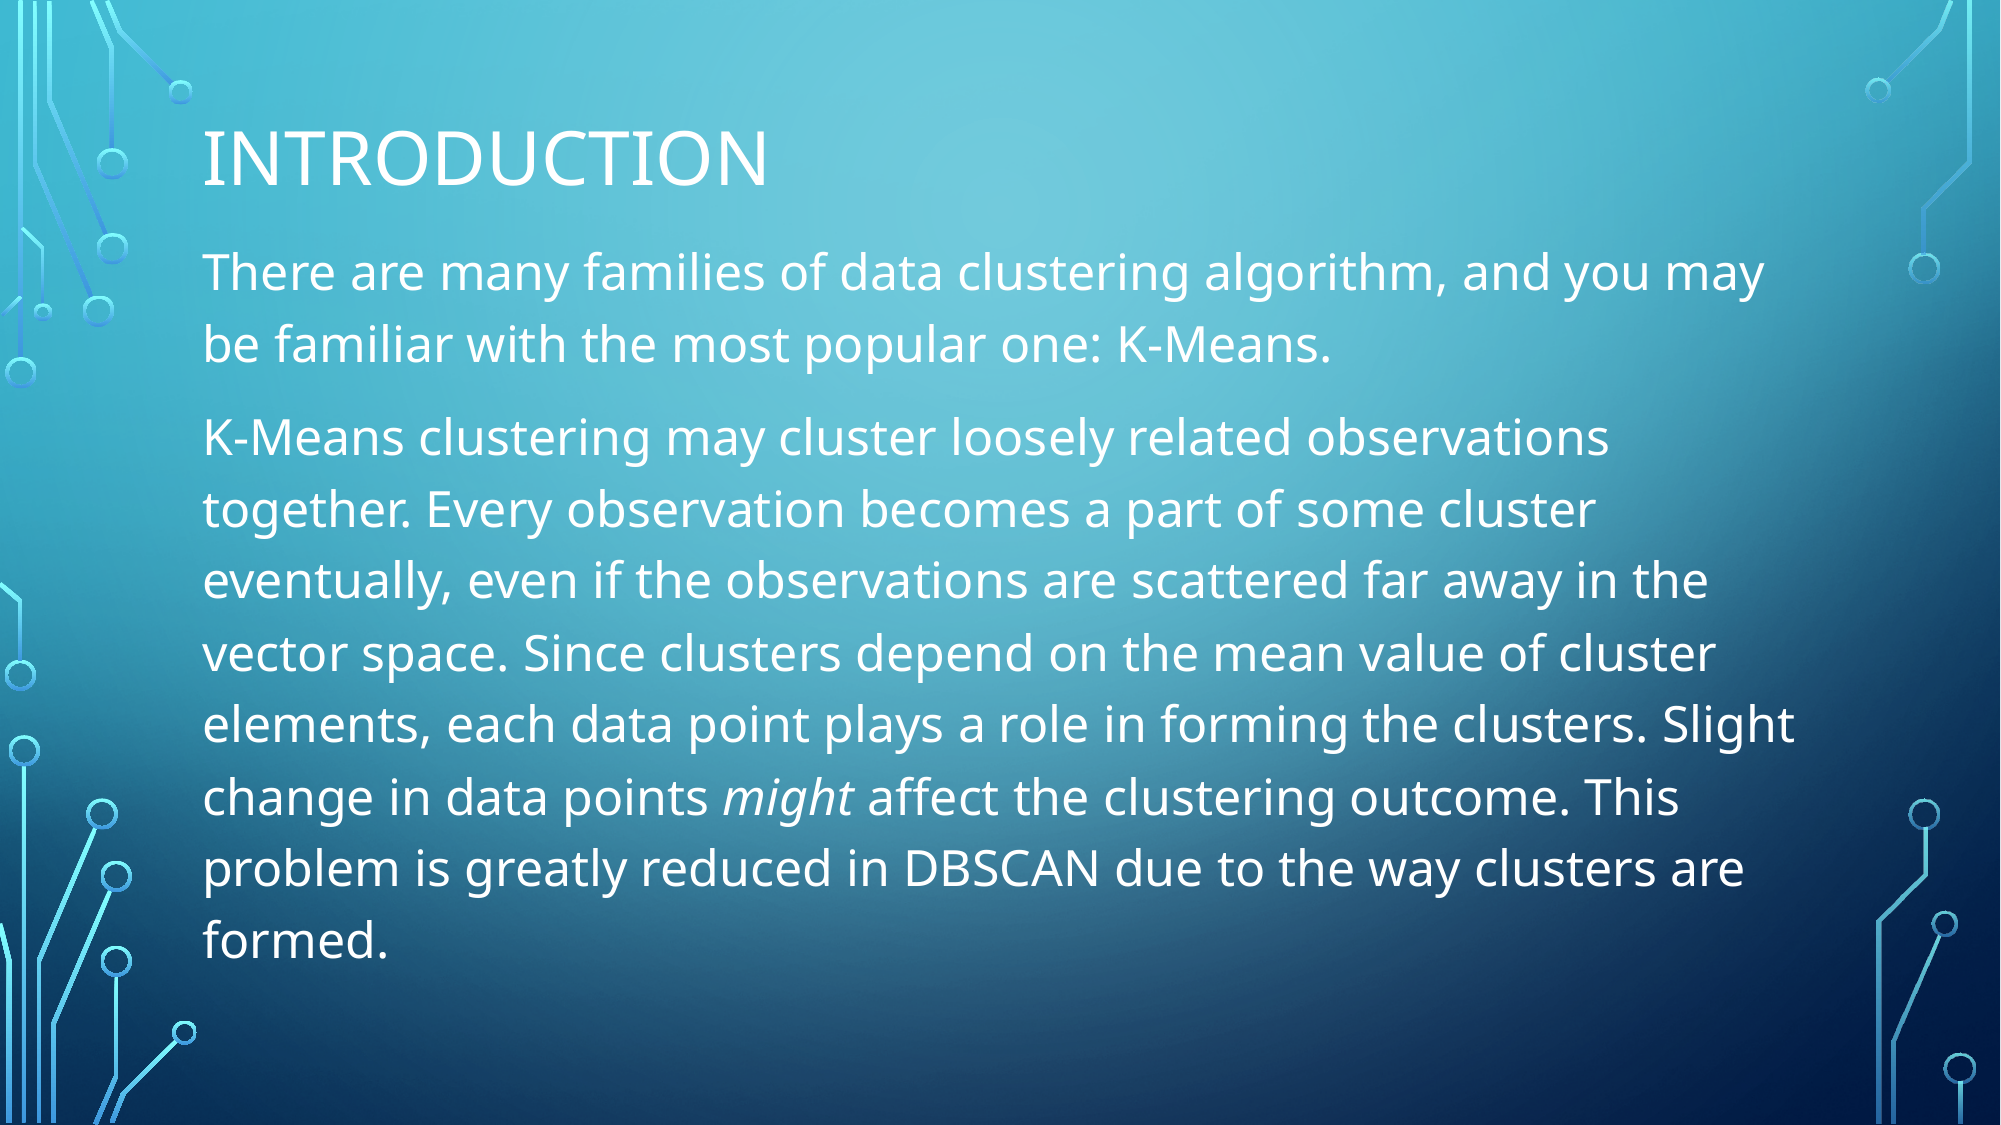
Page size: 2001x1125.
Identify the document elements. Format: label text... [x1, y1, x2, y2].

list There are many families of data clustering algorithm, and you may be familiar with the most popular one: K-Means. K-Means clustering may cluster loosely related observations together. Every observation becomes a part of some cluster eventually, even if the observations are scattered far away in the vector space. Since clusters depend on the mean value of cluster elements, each data point plays a role in forming the clusters. Slight change in data points might affect the clustering outcome. This problem is greatly reduced in DBSCAN due to the way clusters are formed. [187, 220, 1813, 950]
title Introduction [187, 101, 1813, 220]
